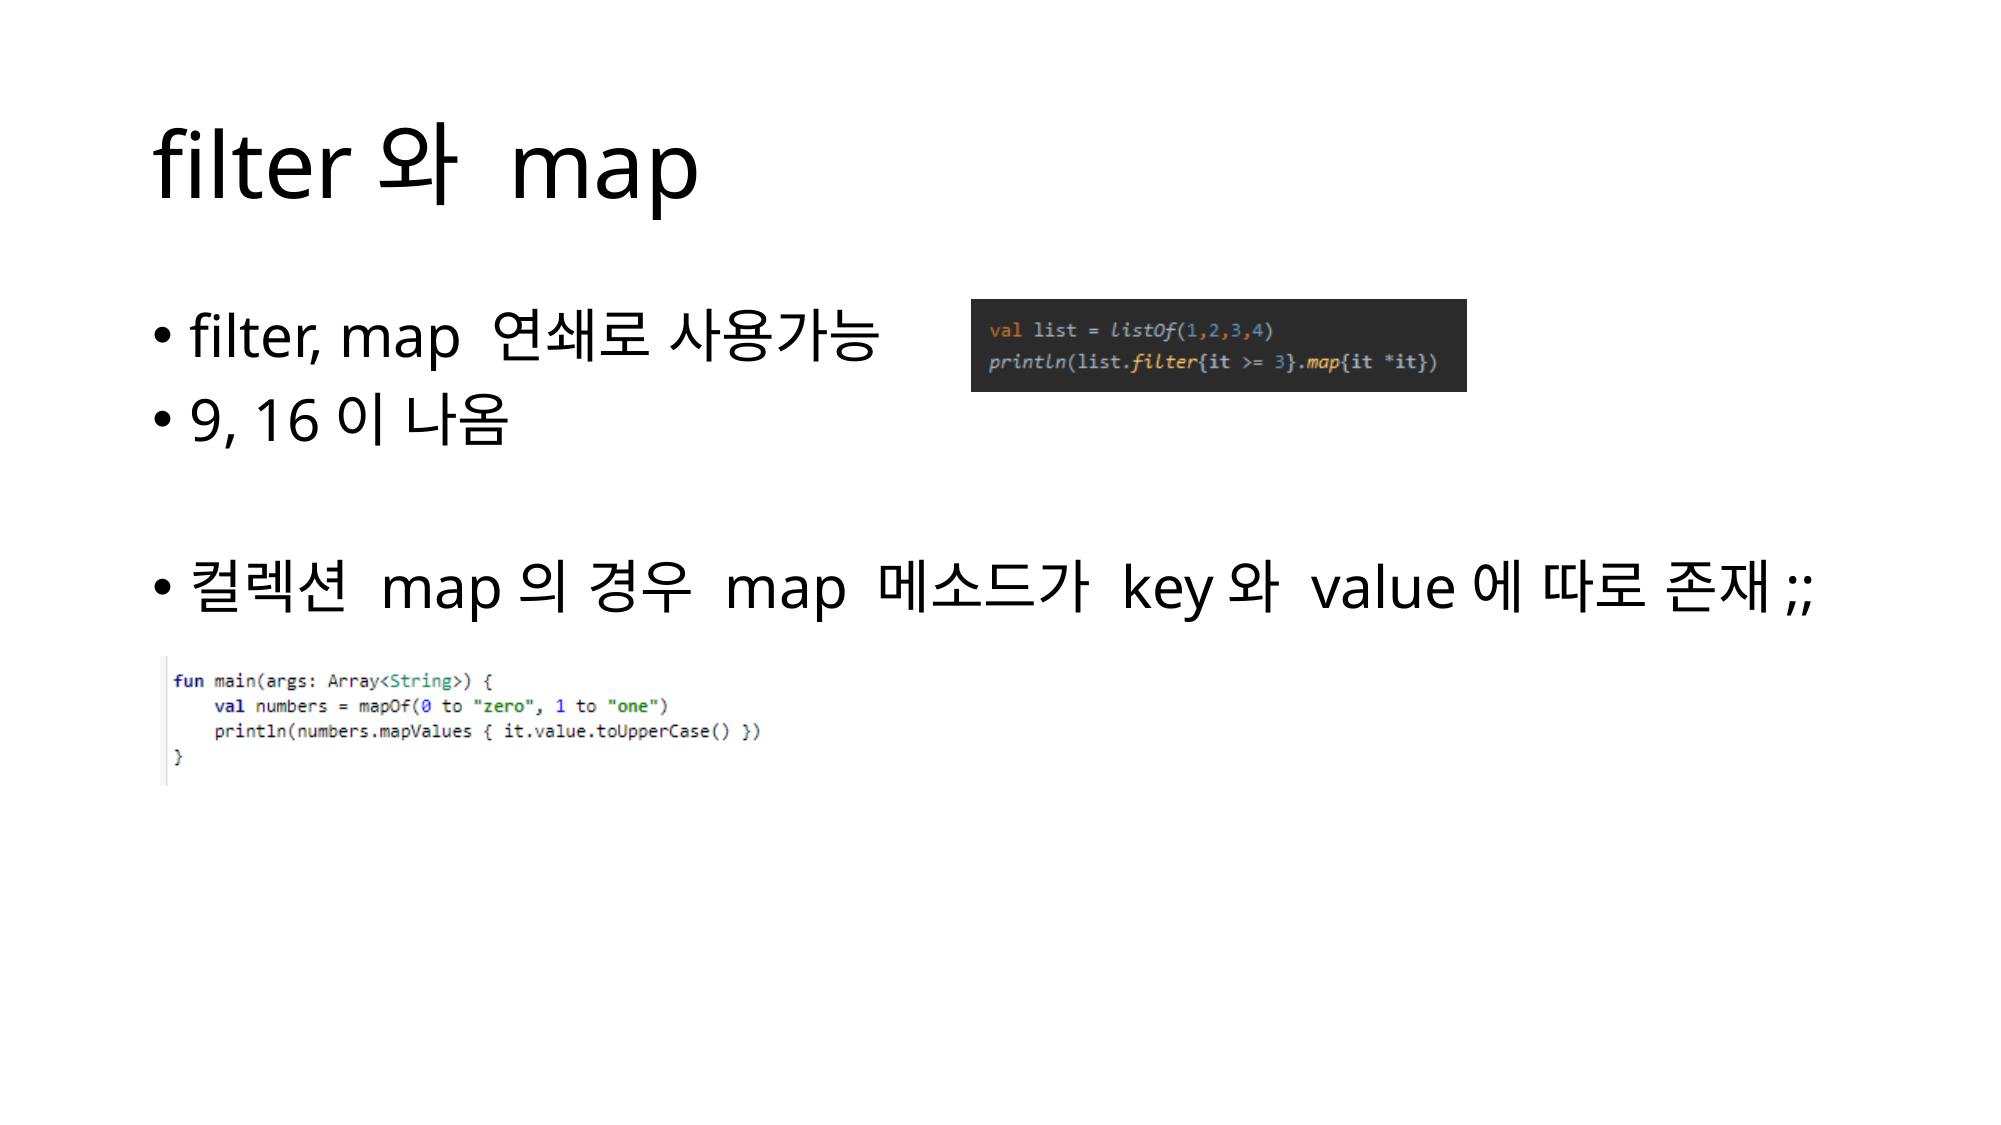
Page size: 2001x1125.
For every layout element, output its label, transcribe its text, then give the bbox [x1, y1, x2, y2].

list filter, map 연쇄로 사용가능 9, 16이 나옴 컬렉션 map의 경우 map 메소드가 key와 value에 따로 존재;; [137, 299, 1863, 1014]
picture [160, 656, 786, 786]
title filter와 map [137, 59, 1863, 278]
picture [971, 299, 1467, 392]
